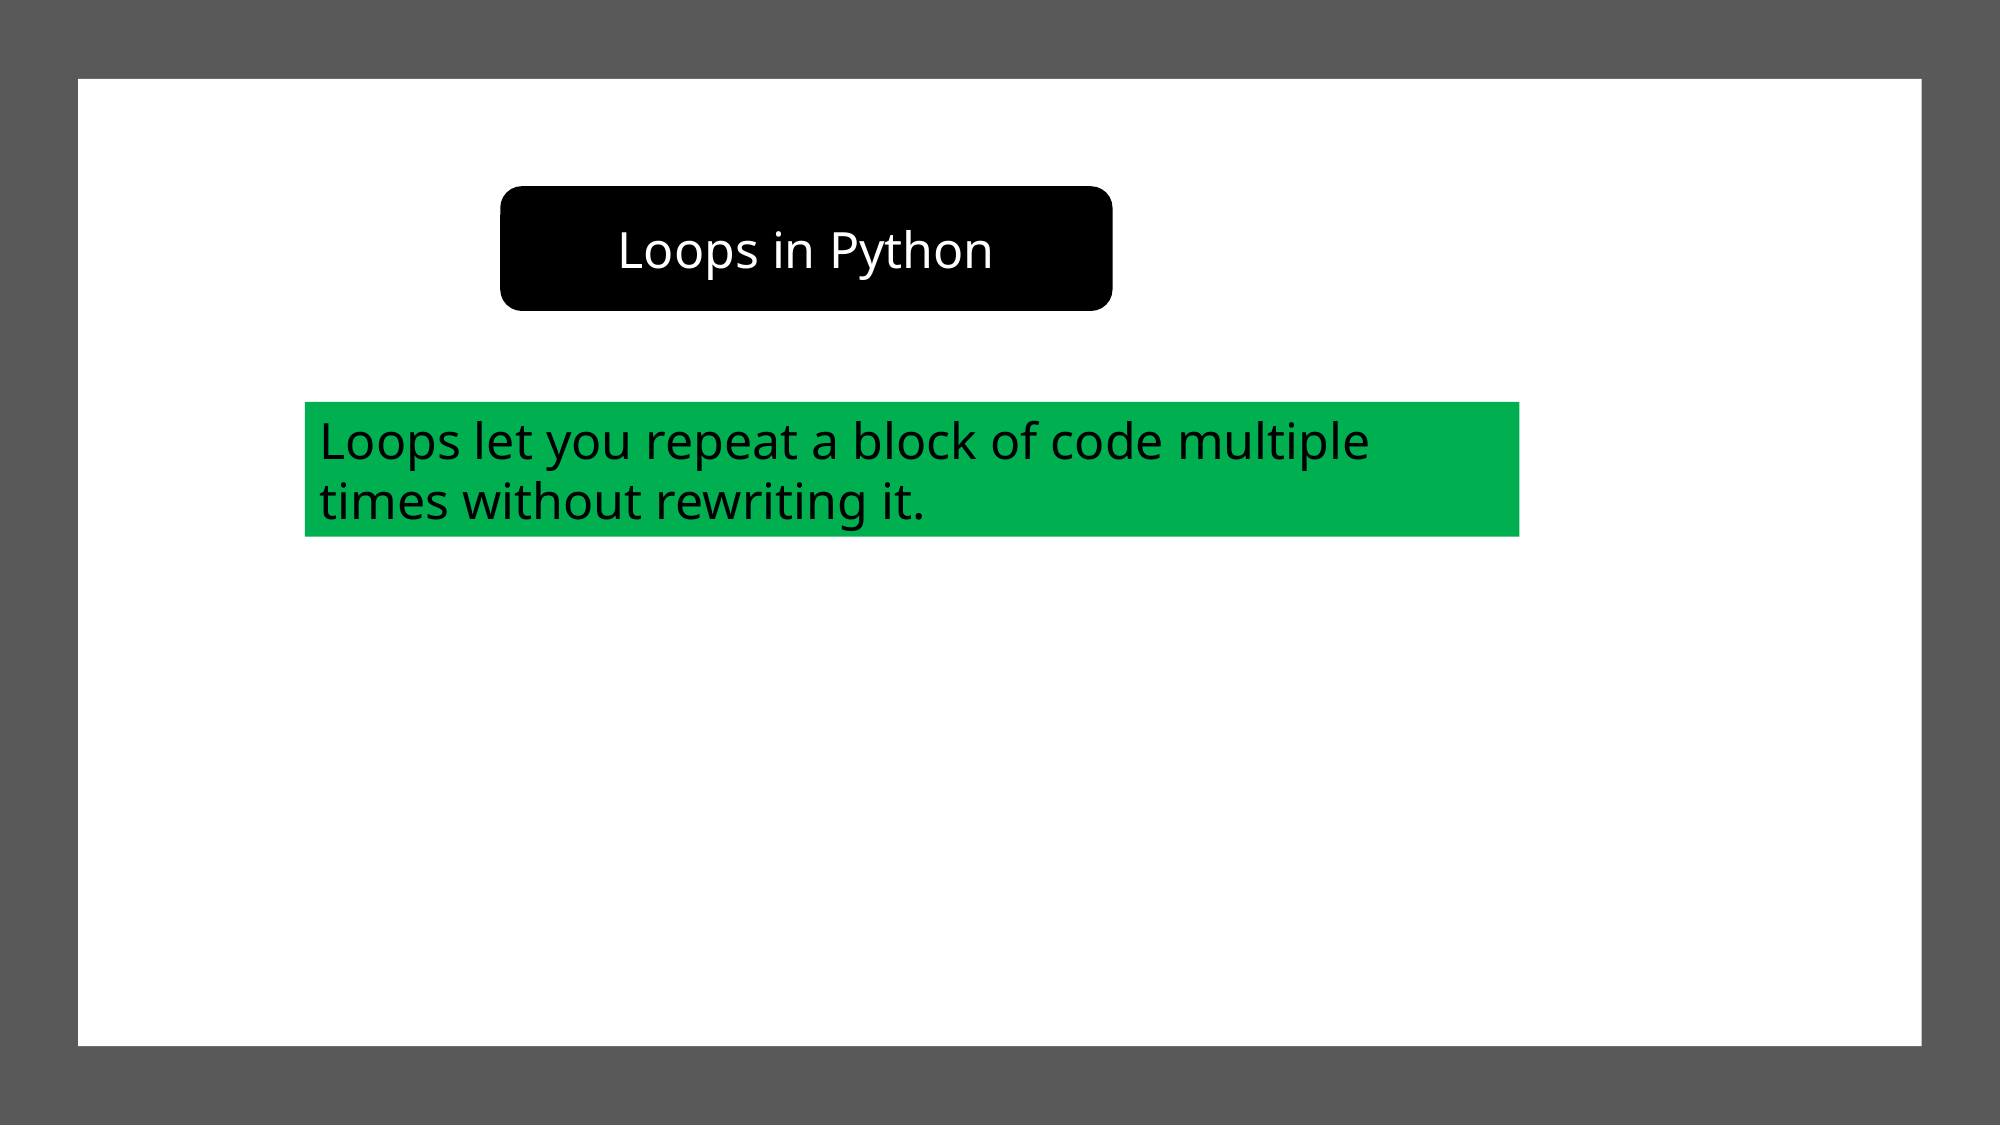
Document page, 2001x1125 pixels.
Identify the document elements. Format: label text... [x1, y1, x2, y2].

text_box Loops let you repeat a block of code multiple times without rewriting it. [304, 401, 1520, 537]
text_box Loops in Python [500, 186, 1113, 311]
text_box [0, 0, 2000, 1125]
text_box [77, 77, 1923, 1048]
